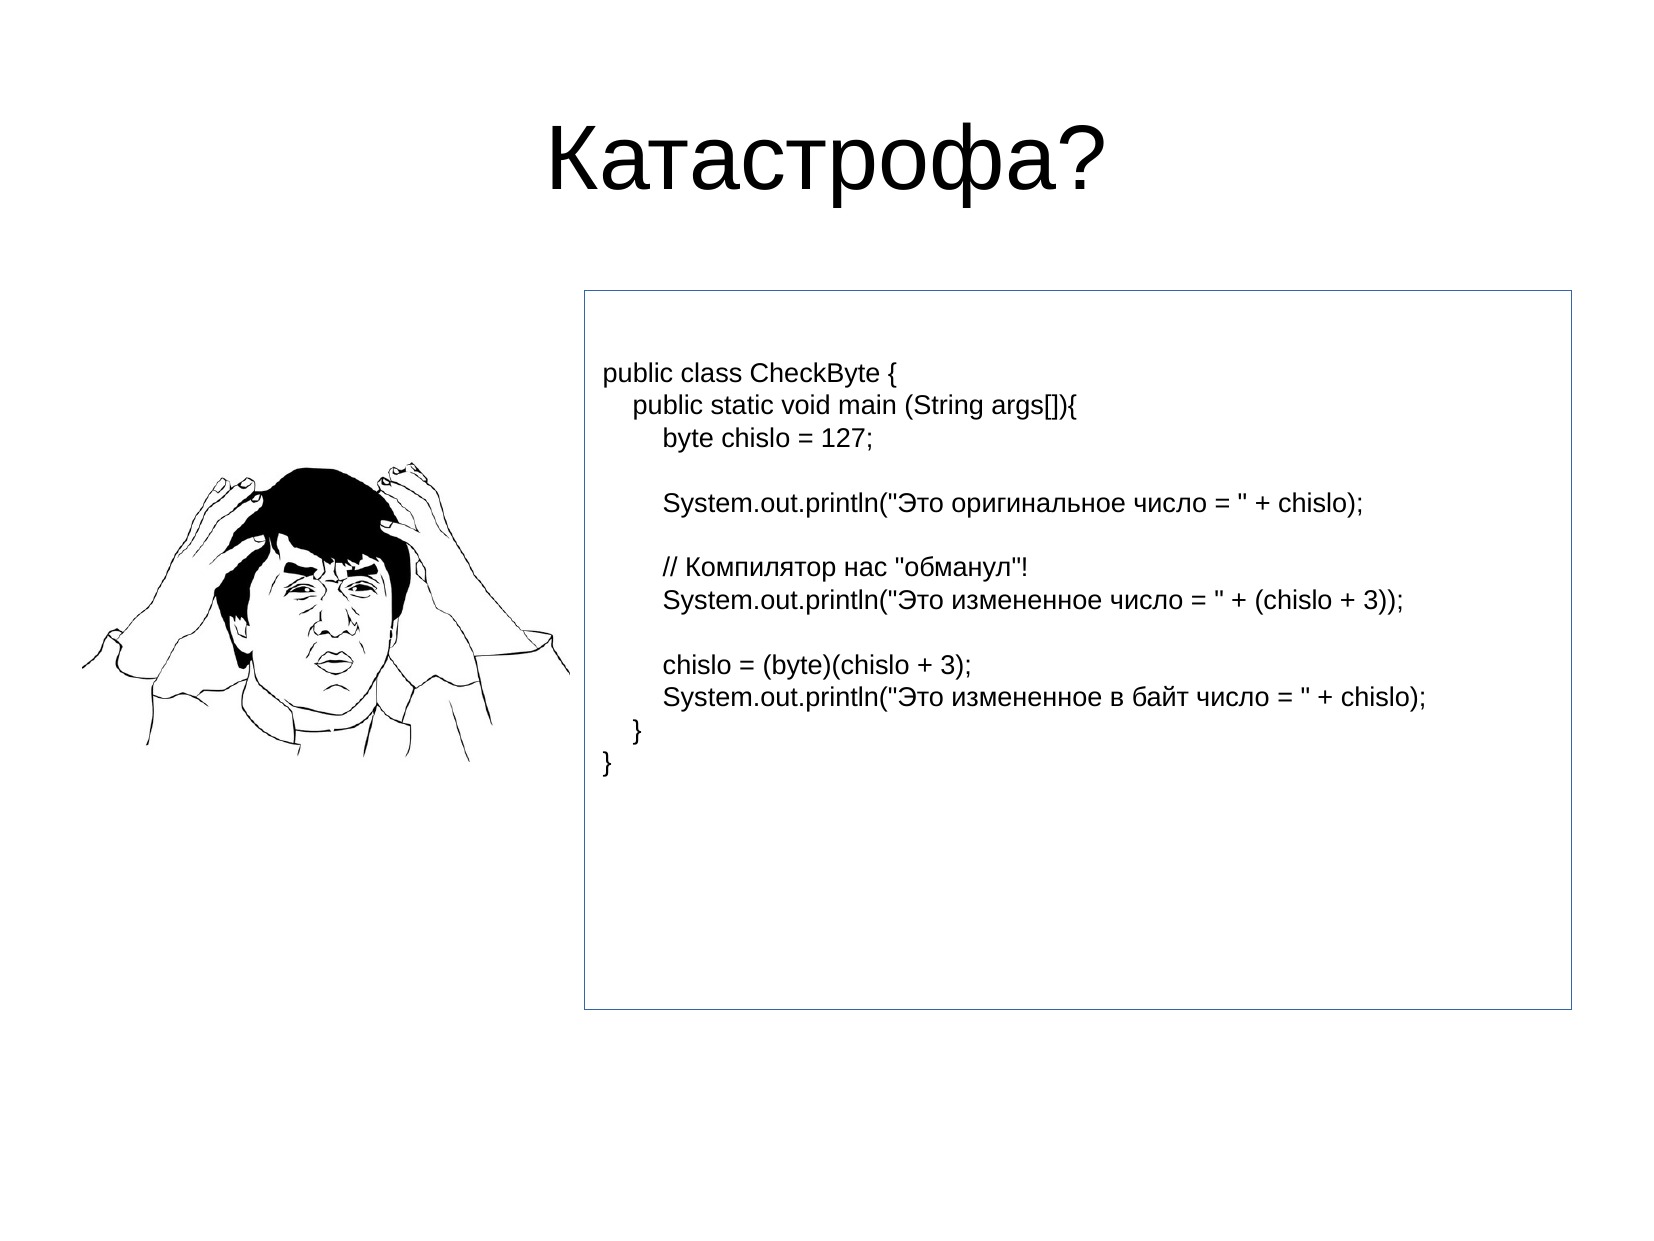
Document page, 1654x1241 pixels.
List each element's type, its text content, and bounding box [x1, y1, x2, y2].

text_box public class CheckByte { public static void main (String args[]){ byte chislo = 127; System.out.println("Это оригинальное число = " + chislo); // Компилятор нас "обманул"! System.out.println("Это измененное число = " + (chislo + 3)); chislo = (byte)(chislo + 3); System.out.println("Это измененное в байт число = " + chislo); } } [584, 290, 1572, 1010]
picture [82, 452, 571, 762]
text_box Катастрофа? [82, 49, 1571, 257]
